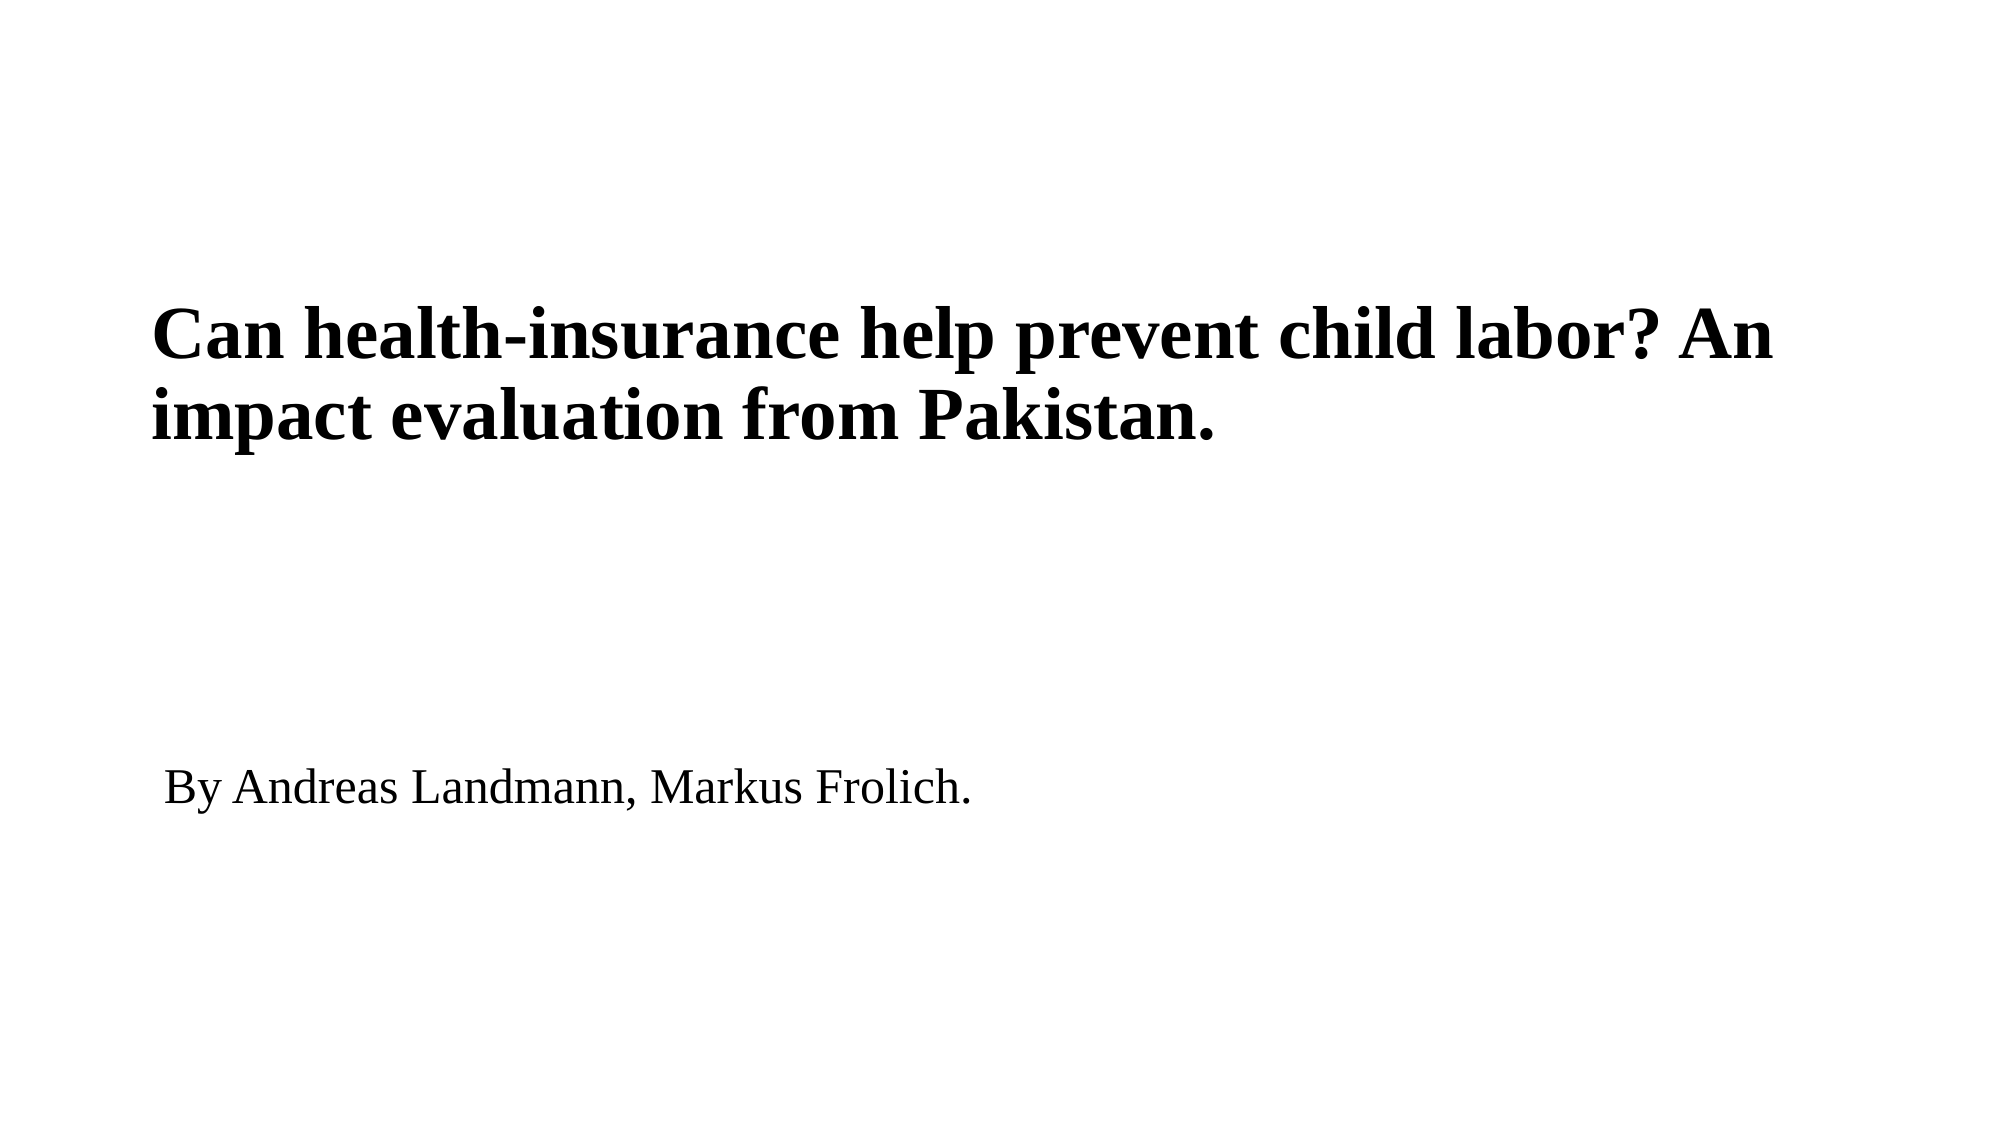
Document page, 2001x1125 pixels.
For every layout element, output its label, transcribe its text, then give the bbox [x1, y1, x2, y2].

list By Andreas Landmann, Markus Frolich. [136, 752, 1862, 999]
title Can health-insurance help prevent child labor? An impact evaluation from Pakistan. [136, 280, 1862, 749]
